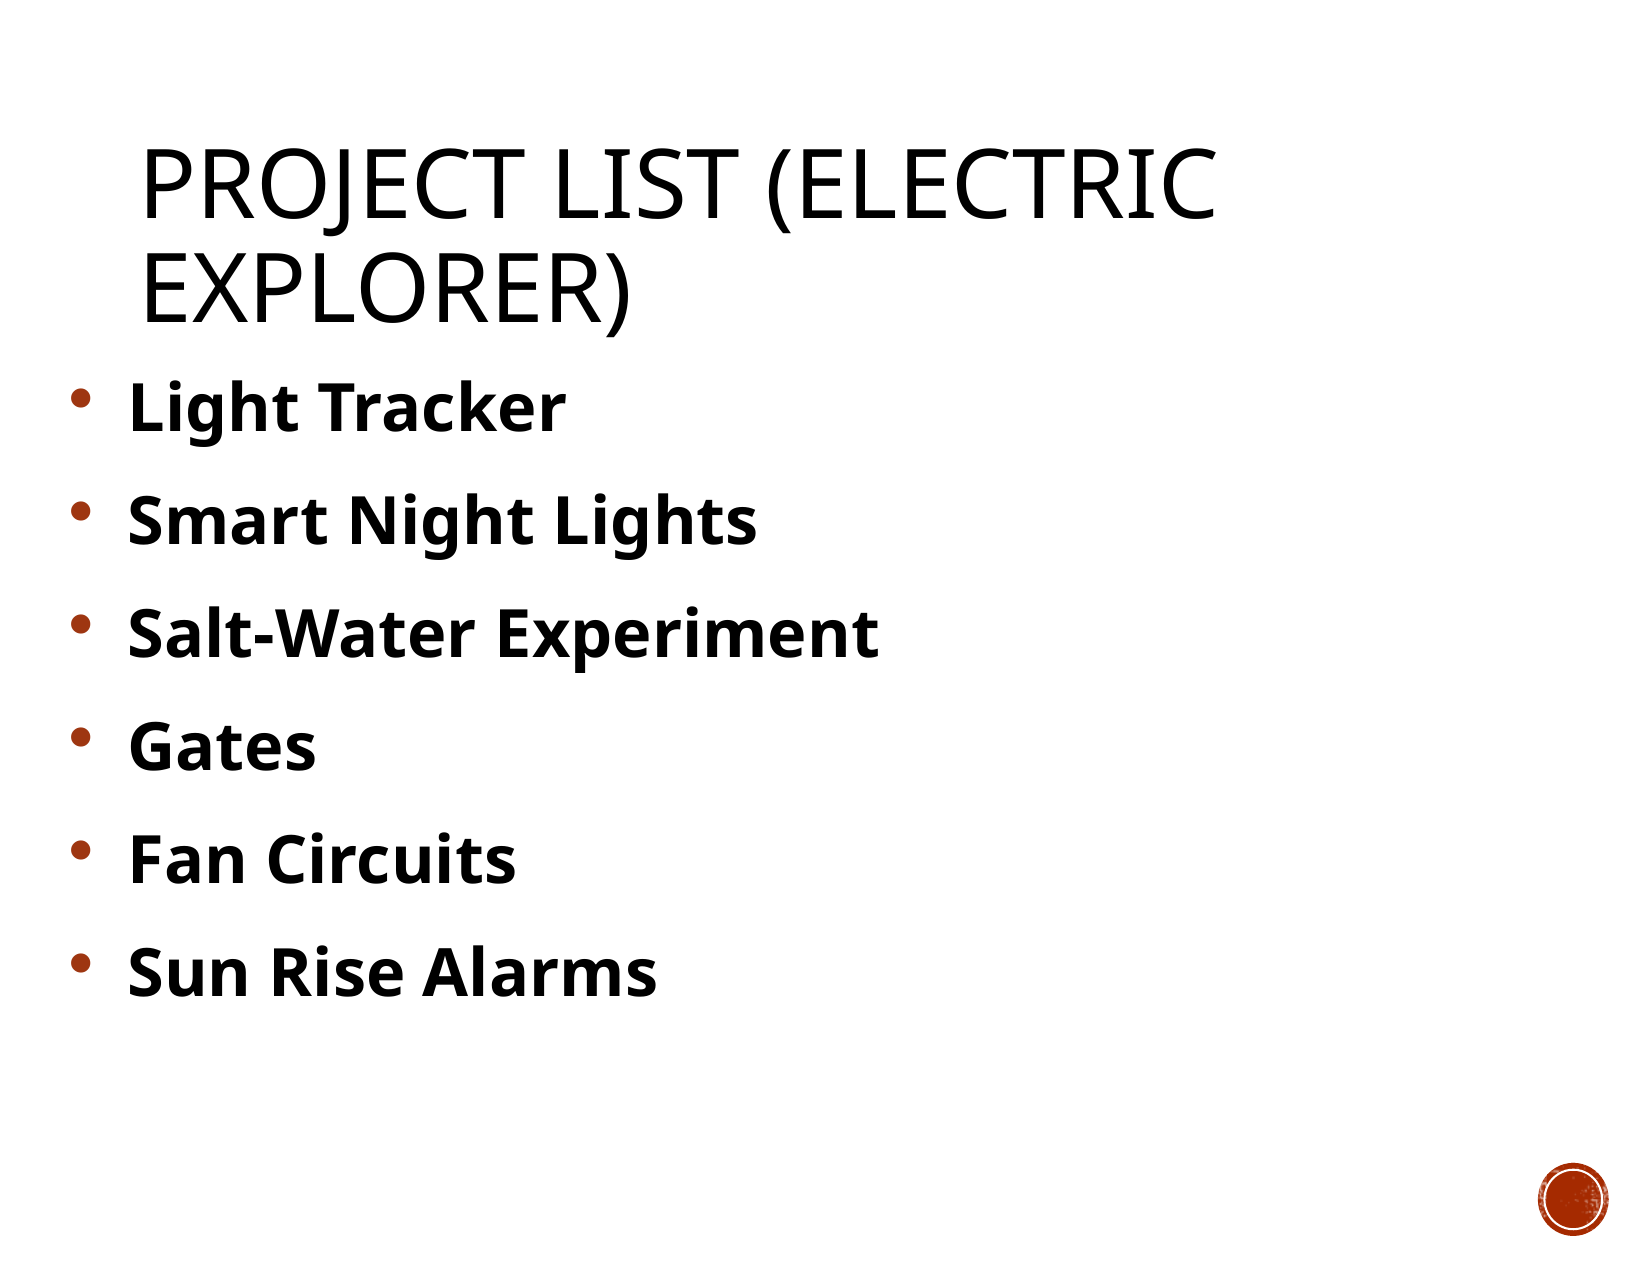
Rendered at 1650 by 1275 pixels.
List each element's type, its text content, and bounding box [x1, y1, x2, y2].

list Light Tracker Smart Night Lights Salt-Water Experiment Gates Fan Circuits Sun Rise Alarms [56, 351, 1650, 1131]
title Project LIST (Electric Explorer) [123, 90, 1527, 351]
